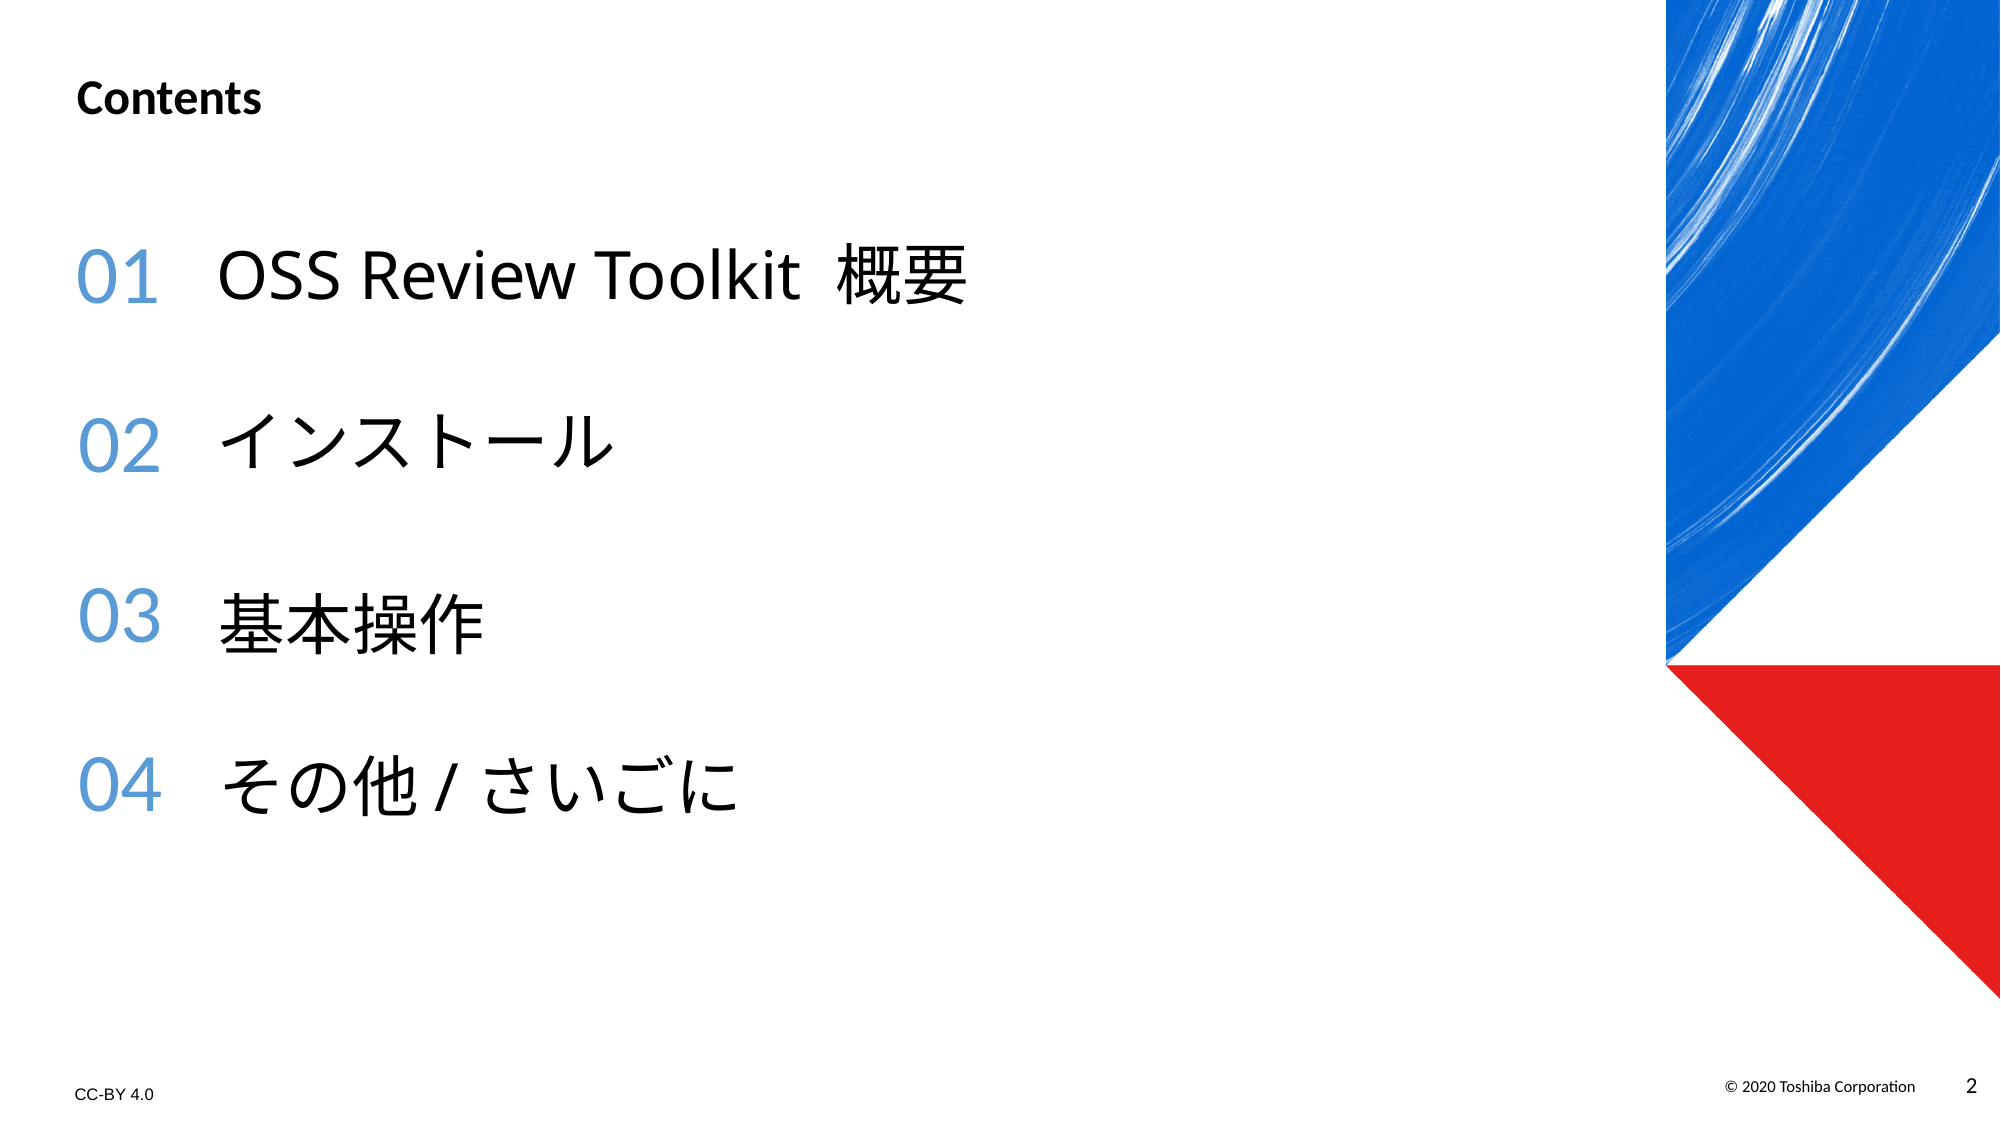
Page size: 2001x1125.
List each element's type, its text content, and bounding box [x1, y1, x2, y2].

list 基本操作 [216, 568, 1590, 678]
list 03 [76, 548, 194, 670]
title Contents [76, 71, 1590, 137]
list 01 [76, 209, 194, 331]
list OSS Review Toolkit 概要 [216, 221, 1590, 325]
list その他/さいごに [216, 730, 1590, 840]
list 02 [76, 379, 194, 501]
list インストール [216, 385, 1590, 495]
text_box CC-BY 4.0 [59, 1075, 169, 1111]
list 04 [76, 718, 194, 840]
picture [1665, 0, 2000, 1000]
